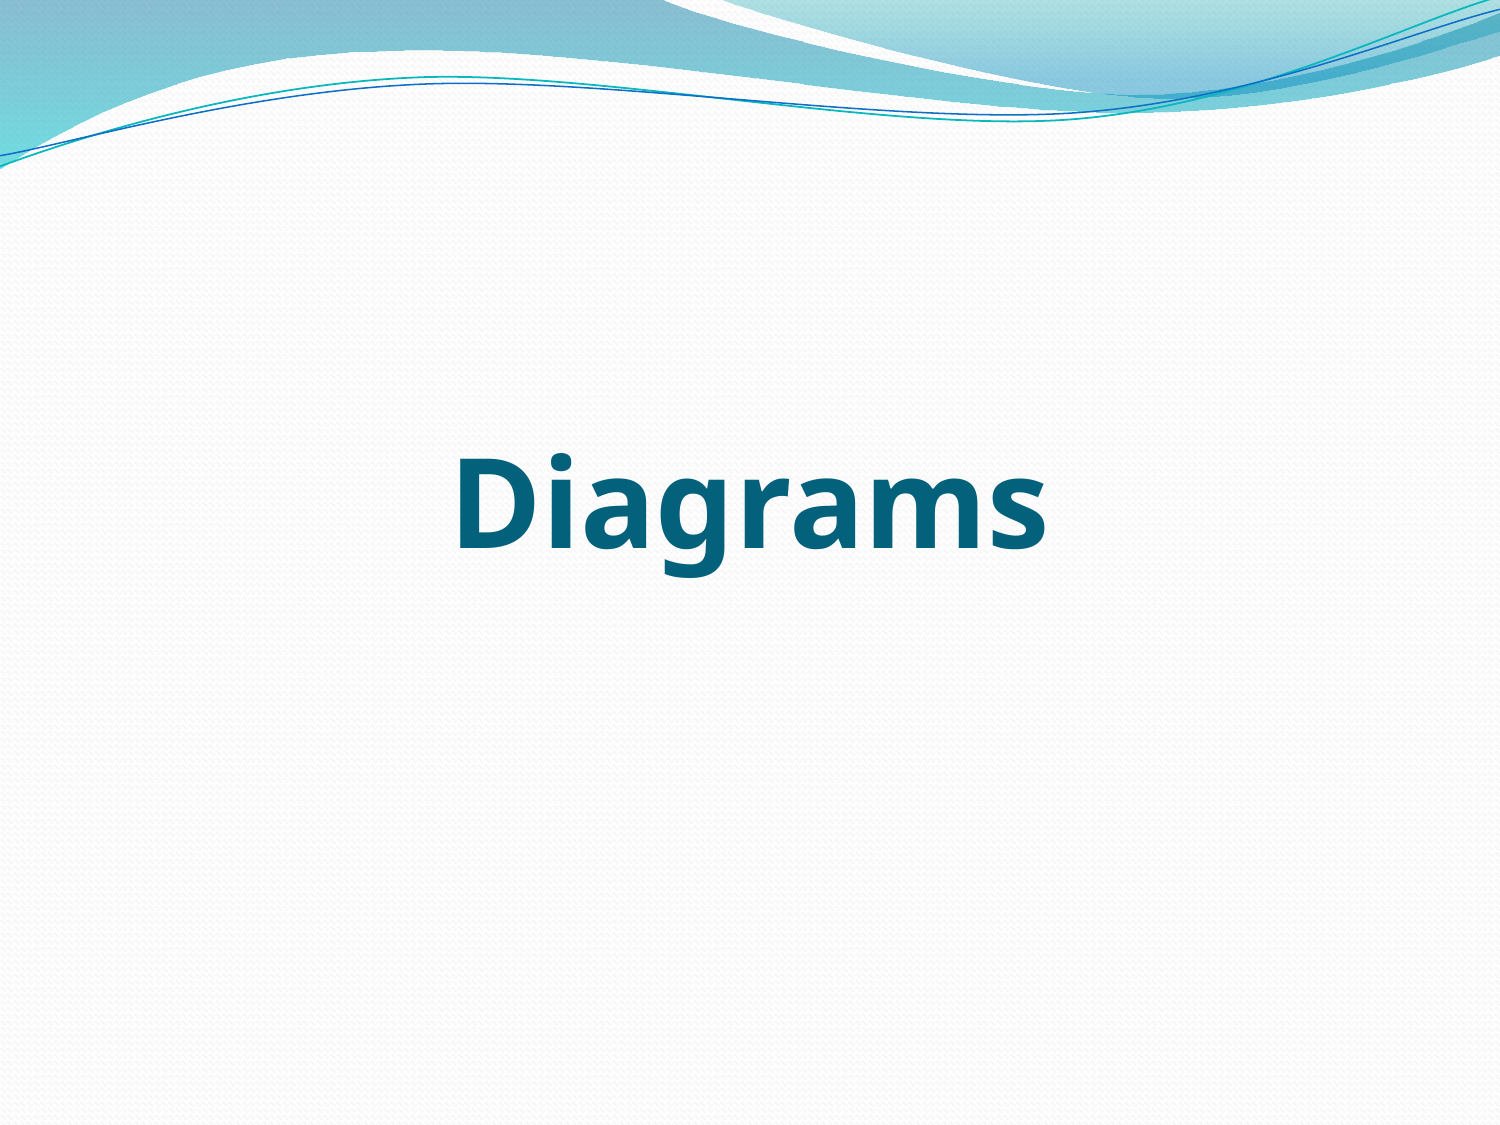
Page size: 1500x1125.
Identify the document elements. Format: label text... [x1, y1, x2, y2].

list Diagrams [75, 174, 1425, 1098]
